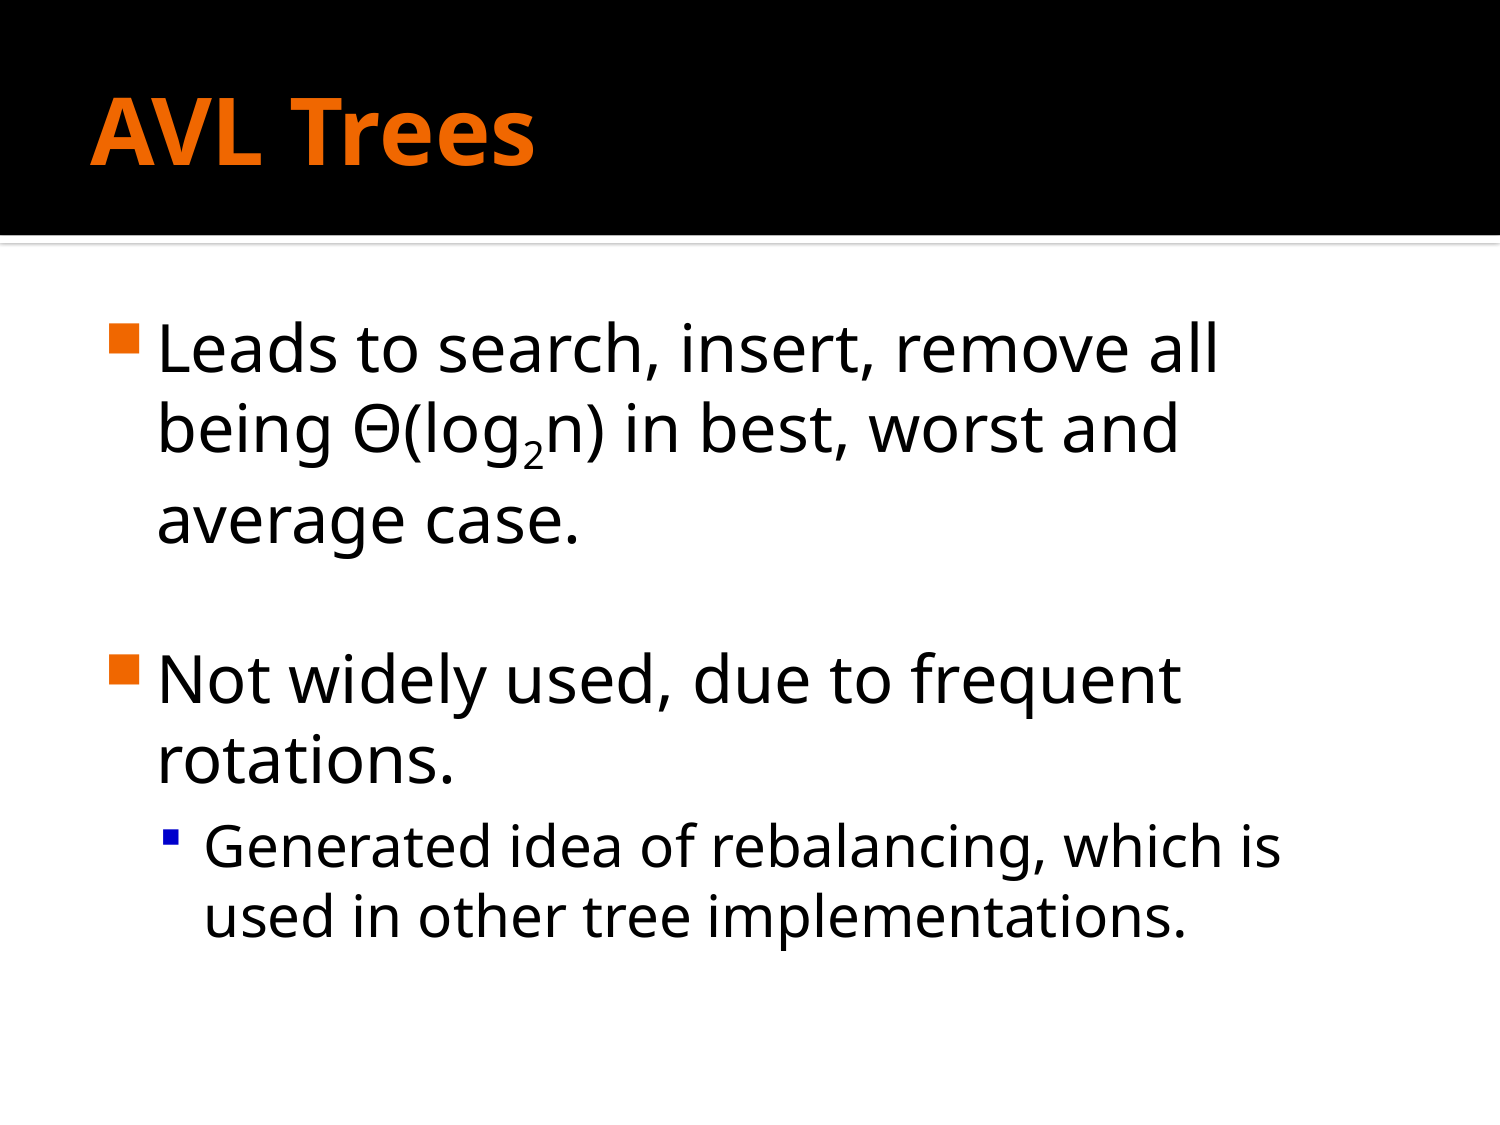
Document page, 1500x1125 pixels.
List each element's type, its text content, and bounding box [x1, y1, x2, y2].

title AVL Trees [75, 25, 1425, 231]
list Leads to search, insert, remove all being Θ(log2n) in best, worst and average case. Not widely used, due to frequent rotations. Generated idea of rebalancing, which is used in other tree implementations. [75, 291, 1425, 1050]
